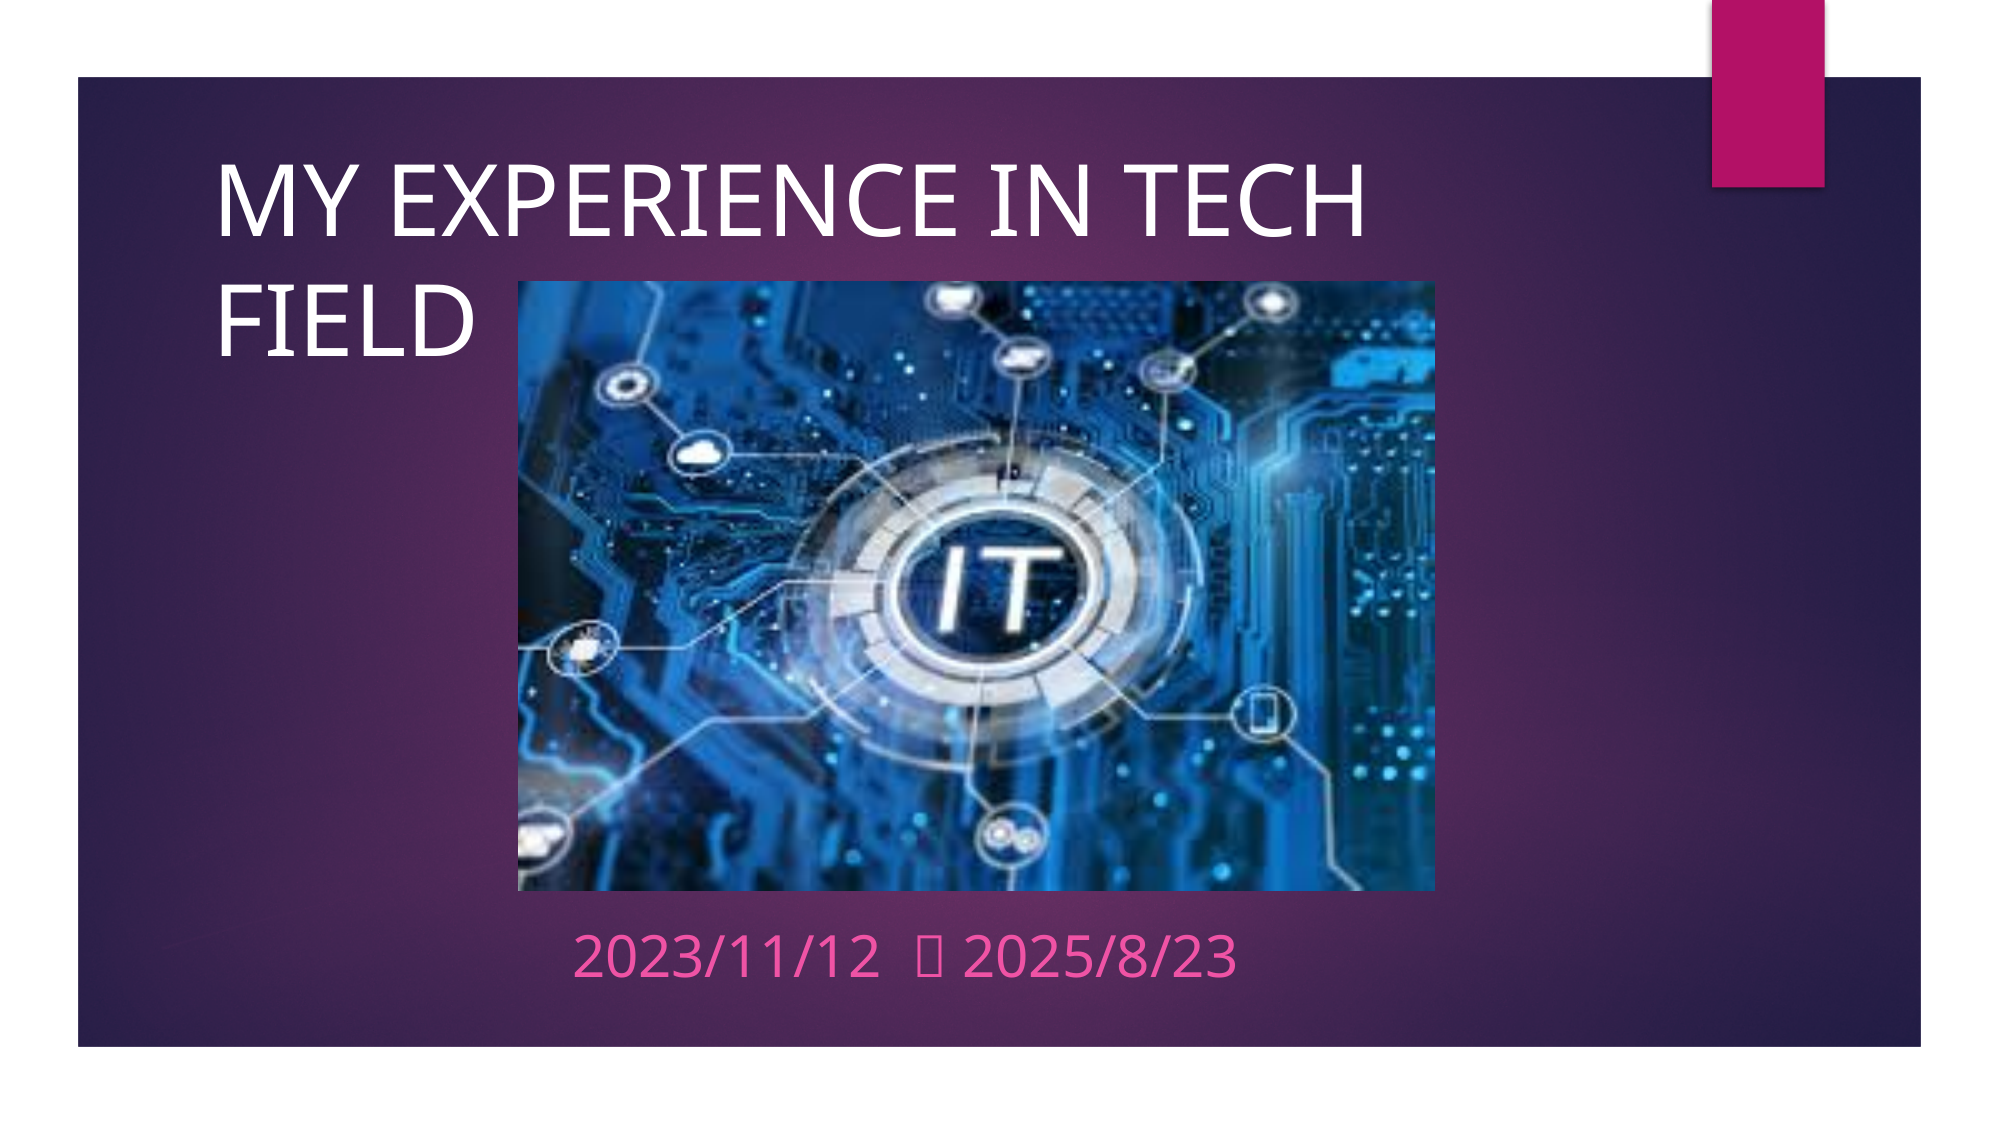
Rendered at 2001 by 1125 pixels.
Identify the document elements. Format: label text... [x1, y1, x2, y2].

title MY EXPERIENCE IN TECH FIELD [197, 120, 1646, 385]
subtitle 2023/11/12  2025/8/23 [557, 911, 1511, 997]
picture [518, 280, 1435, 891]
